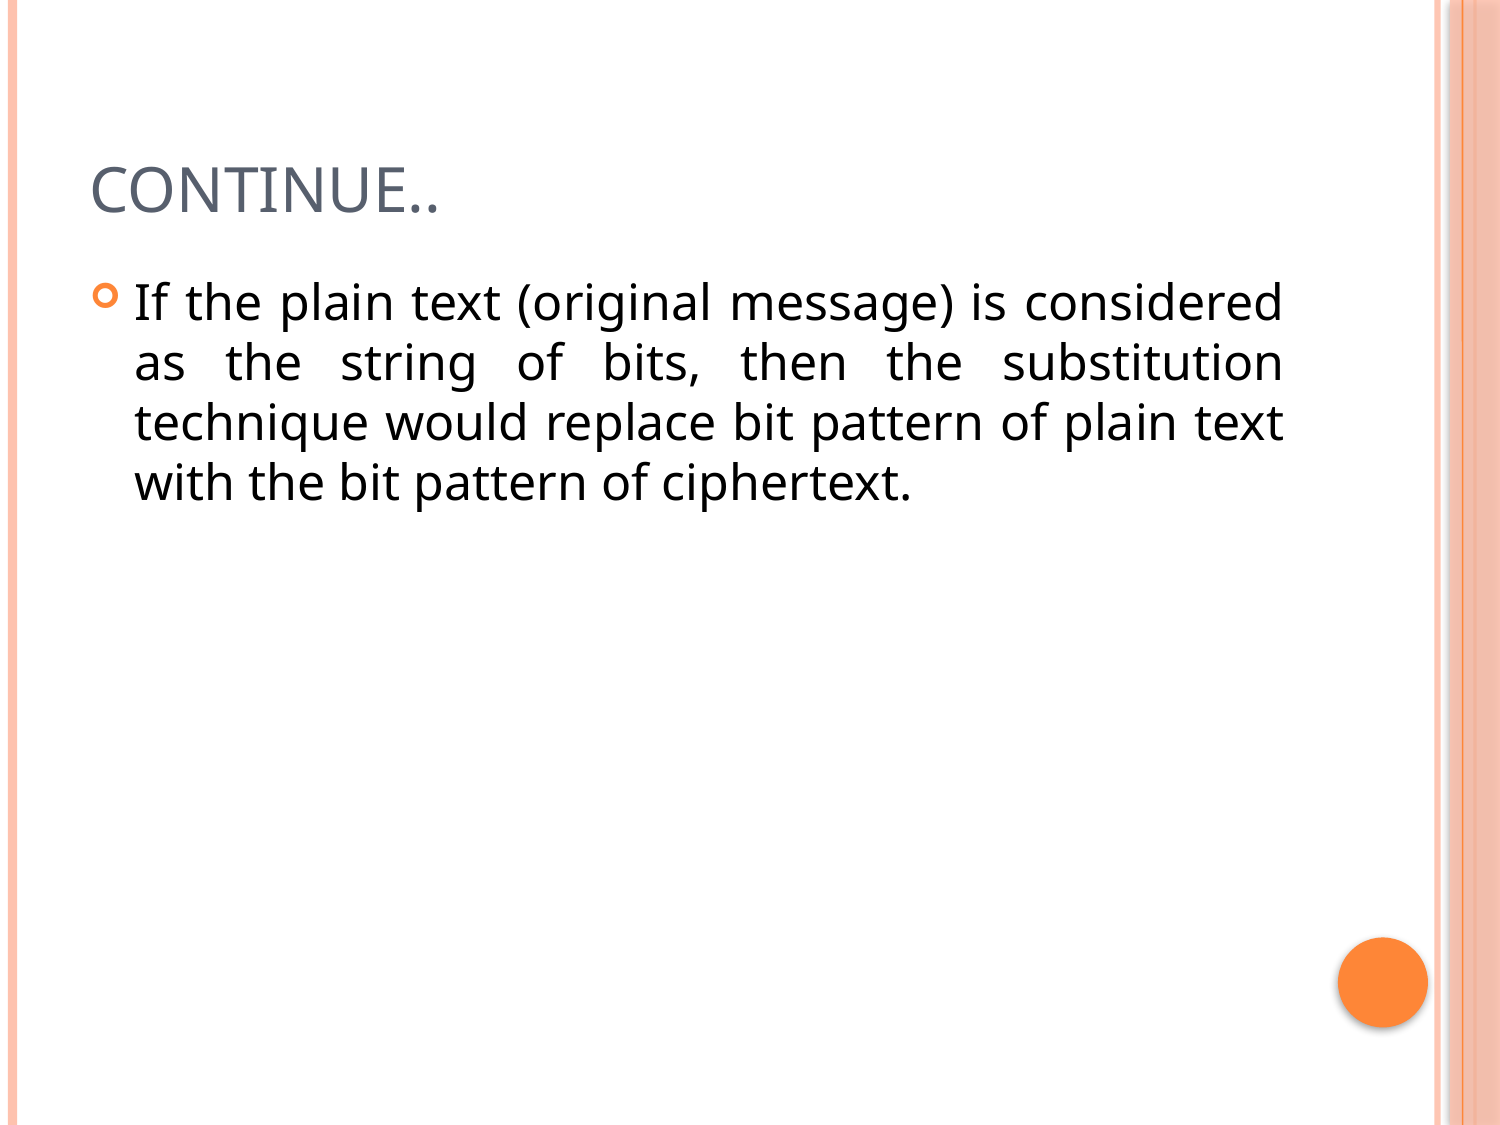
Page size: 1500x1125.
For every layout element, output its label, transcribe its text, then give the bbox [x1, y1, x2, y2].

list If the plain text (original message) is considered as the string of bits, then the substitution technique would replace bit pattern of plain text with the bit pattern of ciphertext. [75, 262, 1300, 1062]
title Continue.. [75, 45, 1300, 233]
